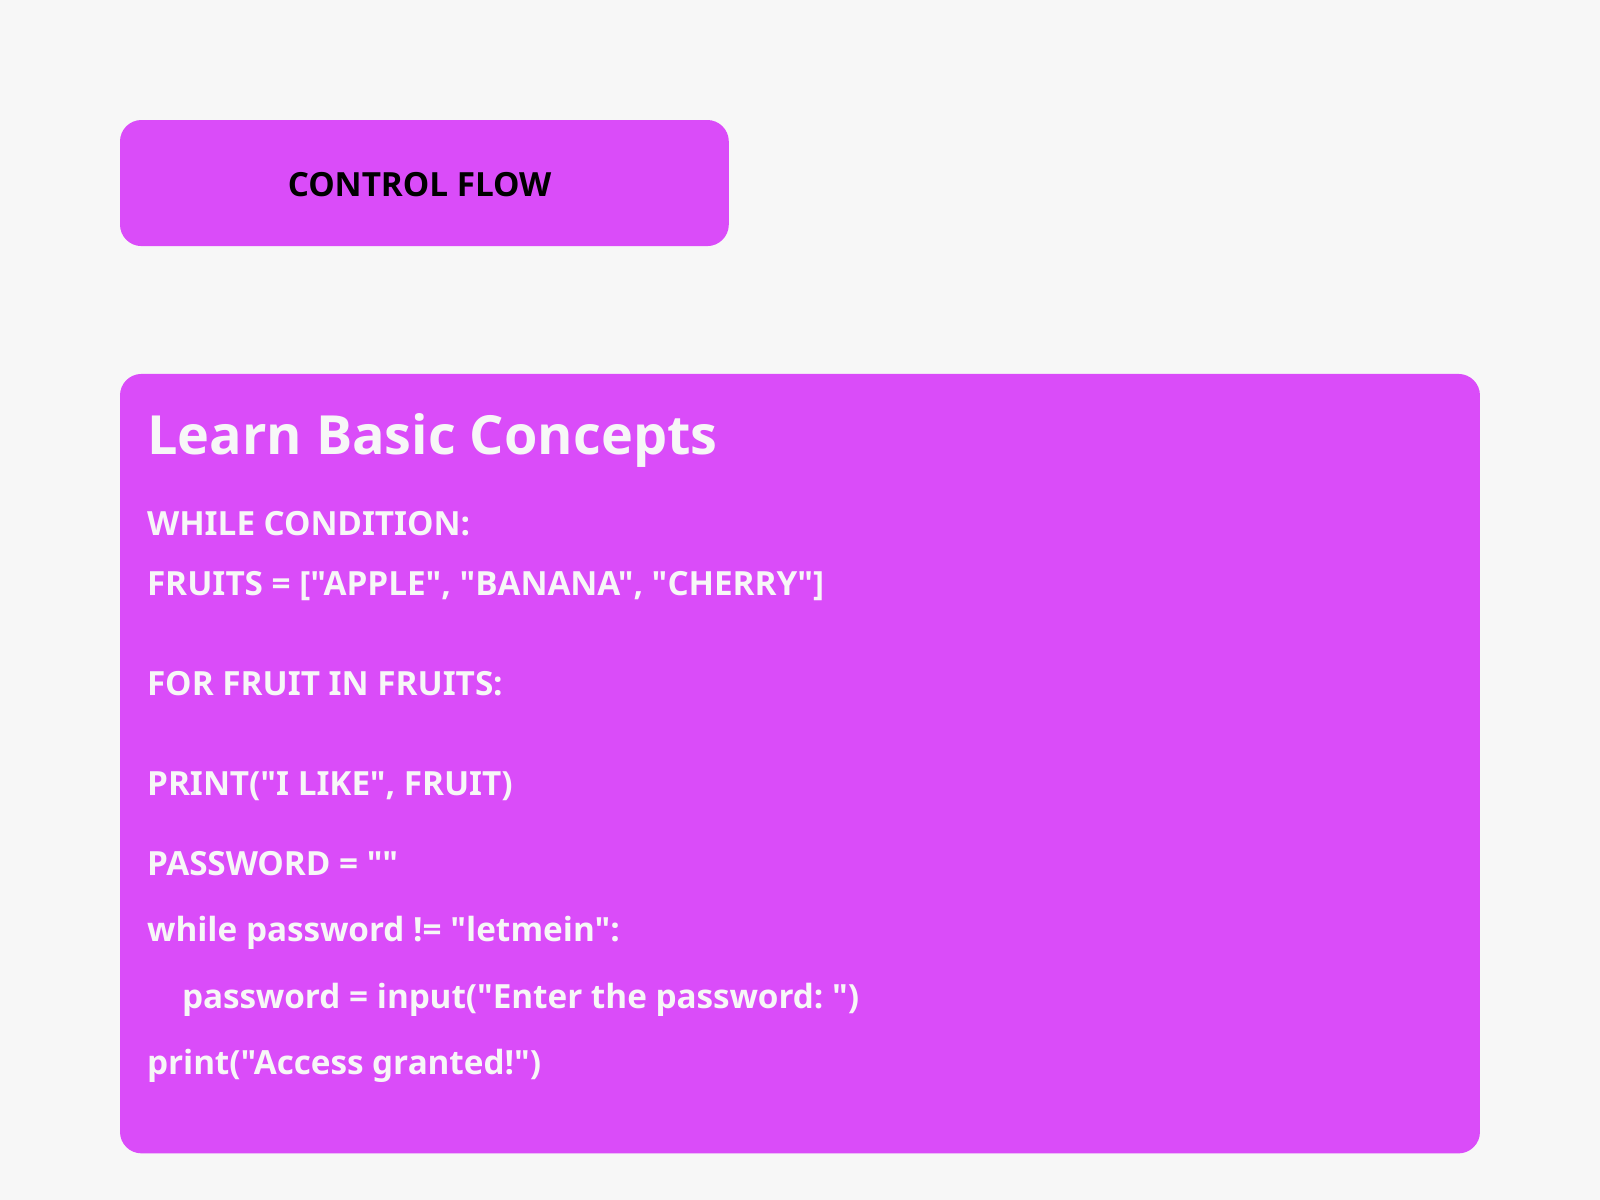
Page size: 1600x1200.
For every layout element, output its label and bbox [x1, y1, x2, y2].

text_box [119, 119, 730, 247]
text_box [119, 373, 1481, 1154]
